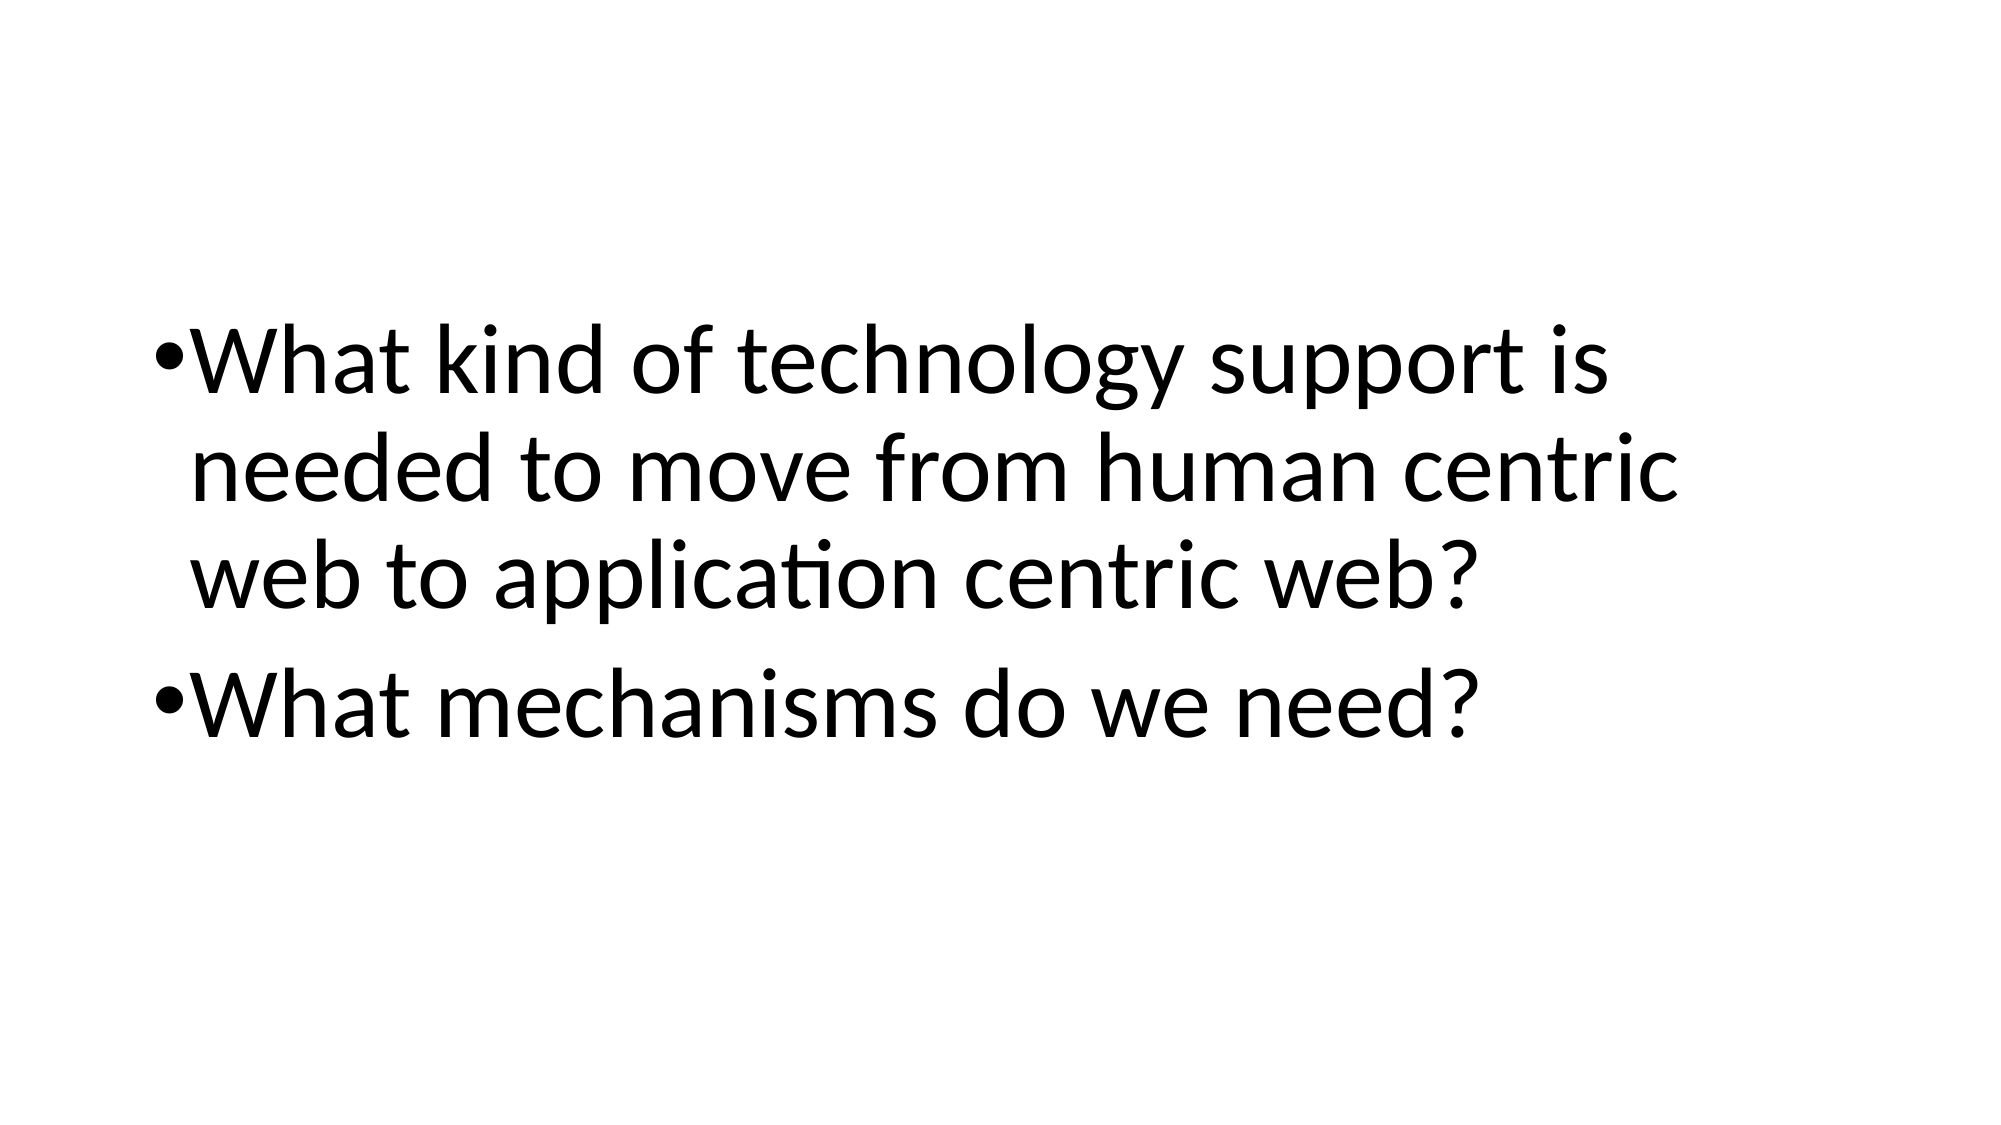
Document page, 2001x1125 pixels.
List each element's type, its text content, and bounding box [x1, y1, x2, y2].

list What kind of technology support is needed to move from human centric web to application centric web? What mechanisms do we need? [137, 299, 1863, 1014]
